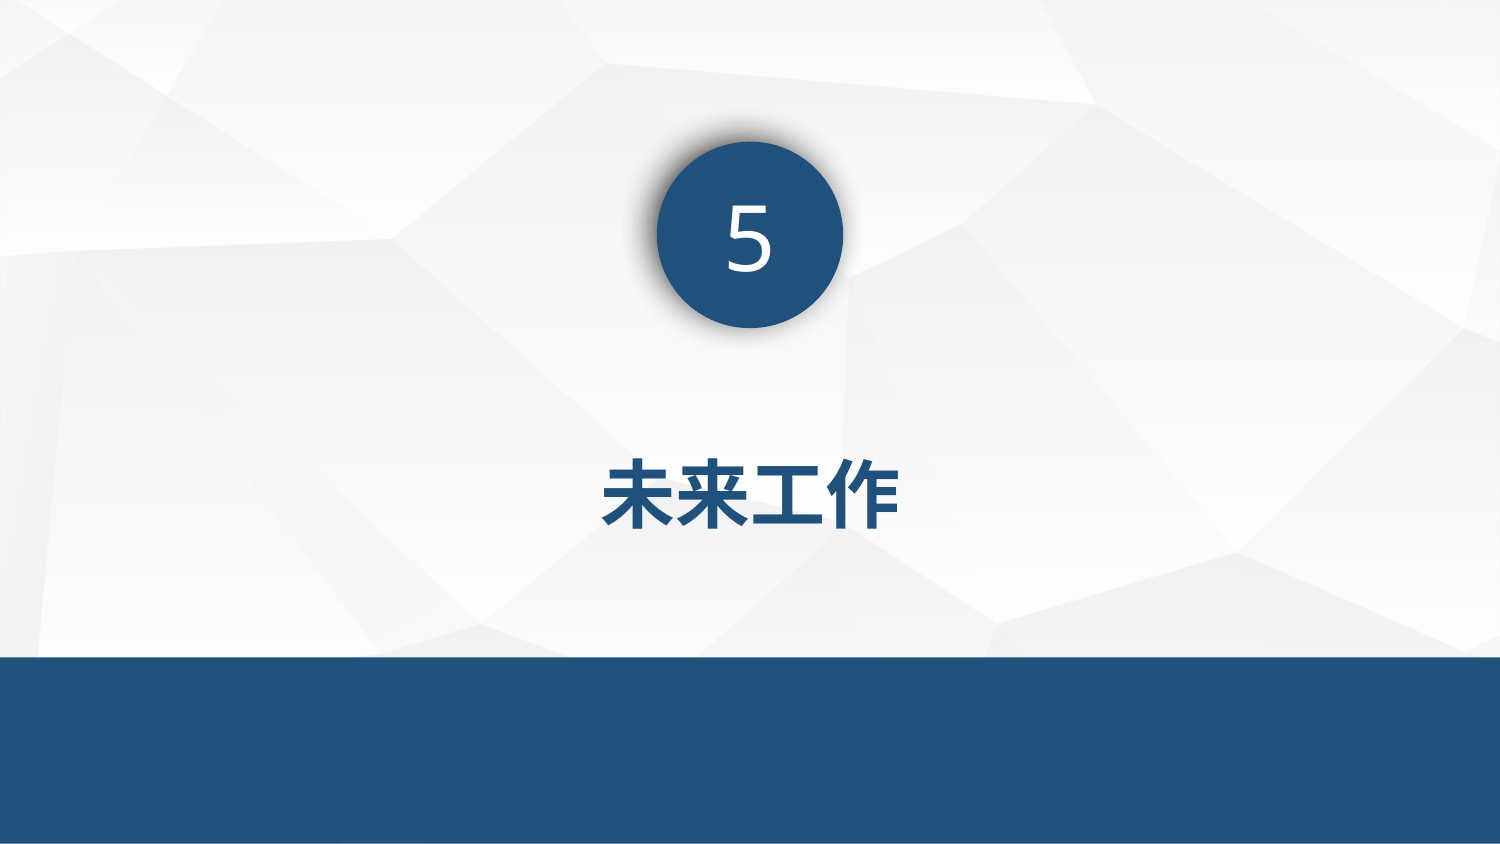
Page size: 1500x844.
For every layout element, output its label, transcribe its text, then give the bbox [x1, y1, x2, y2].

text_box 未来工作 [319, 439, 1181, 545]
text_box [0, 656, 1500, 844]
text_box 5 [655, 140, 845, 330]
picture [0, 0, 1500, 656]
